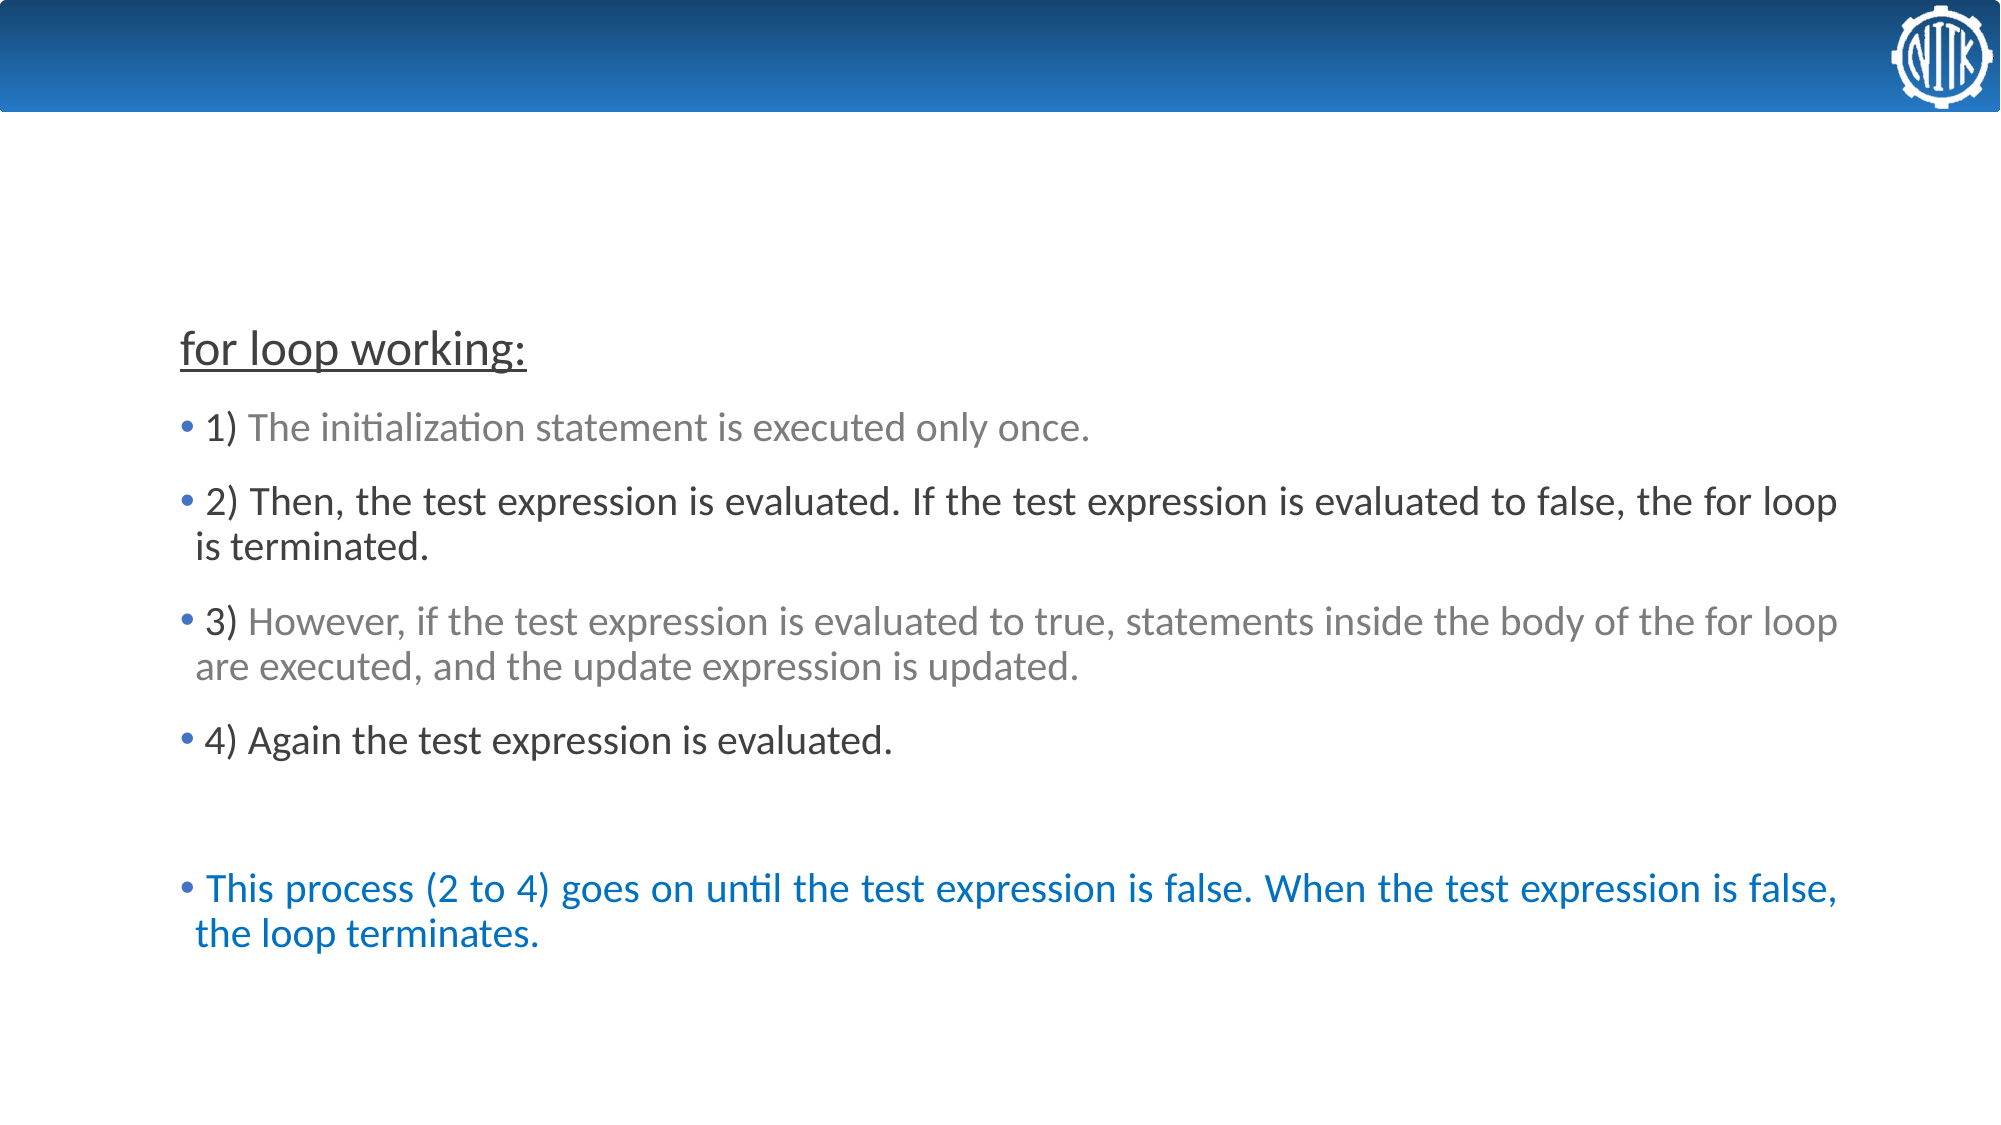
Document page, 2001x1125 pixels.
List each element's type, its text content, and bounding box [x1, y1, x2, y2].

picture [1885, 0, 2001, 116]
text_box for loop working: 1) The initialization statement is executed only once. 2) Then, the test expression is evaluated. If the test expression is evaluated to false, the for loop is terminated. 3) However, if the test expression is evaluated to true, statements inside the body of the for loop are executed, and the update expression is updated. 4) Again the test expression is evaluated. This process (2 to 4) goes on until the test expression is false. When the test expression is false, the loop terminates. [179, 314, 1840, 1030]
